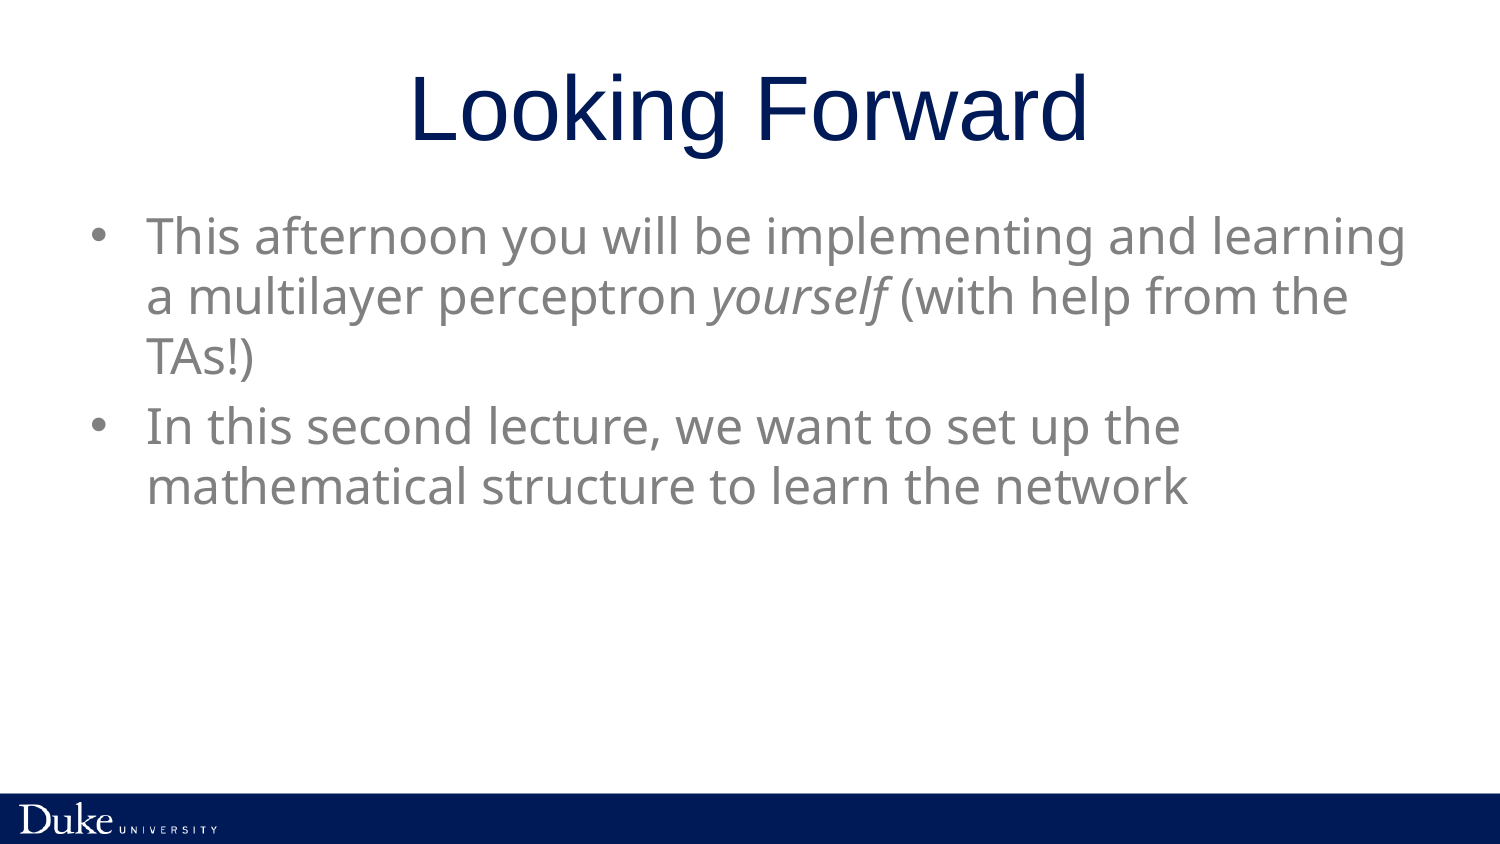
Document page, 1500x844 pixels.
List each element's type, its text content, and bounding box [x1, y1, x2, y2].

list This afternoon you will be implementing and learning a multilayer perceptron yourself (with help from the TAs!) In this second lecture, we want to set up the mathematical structure to learn the network [75, 196, 1425, 754]
title Looking Forward [75, 33, 1425, 175]
picture [0, 0, 1500, 844]
